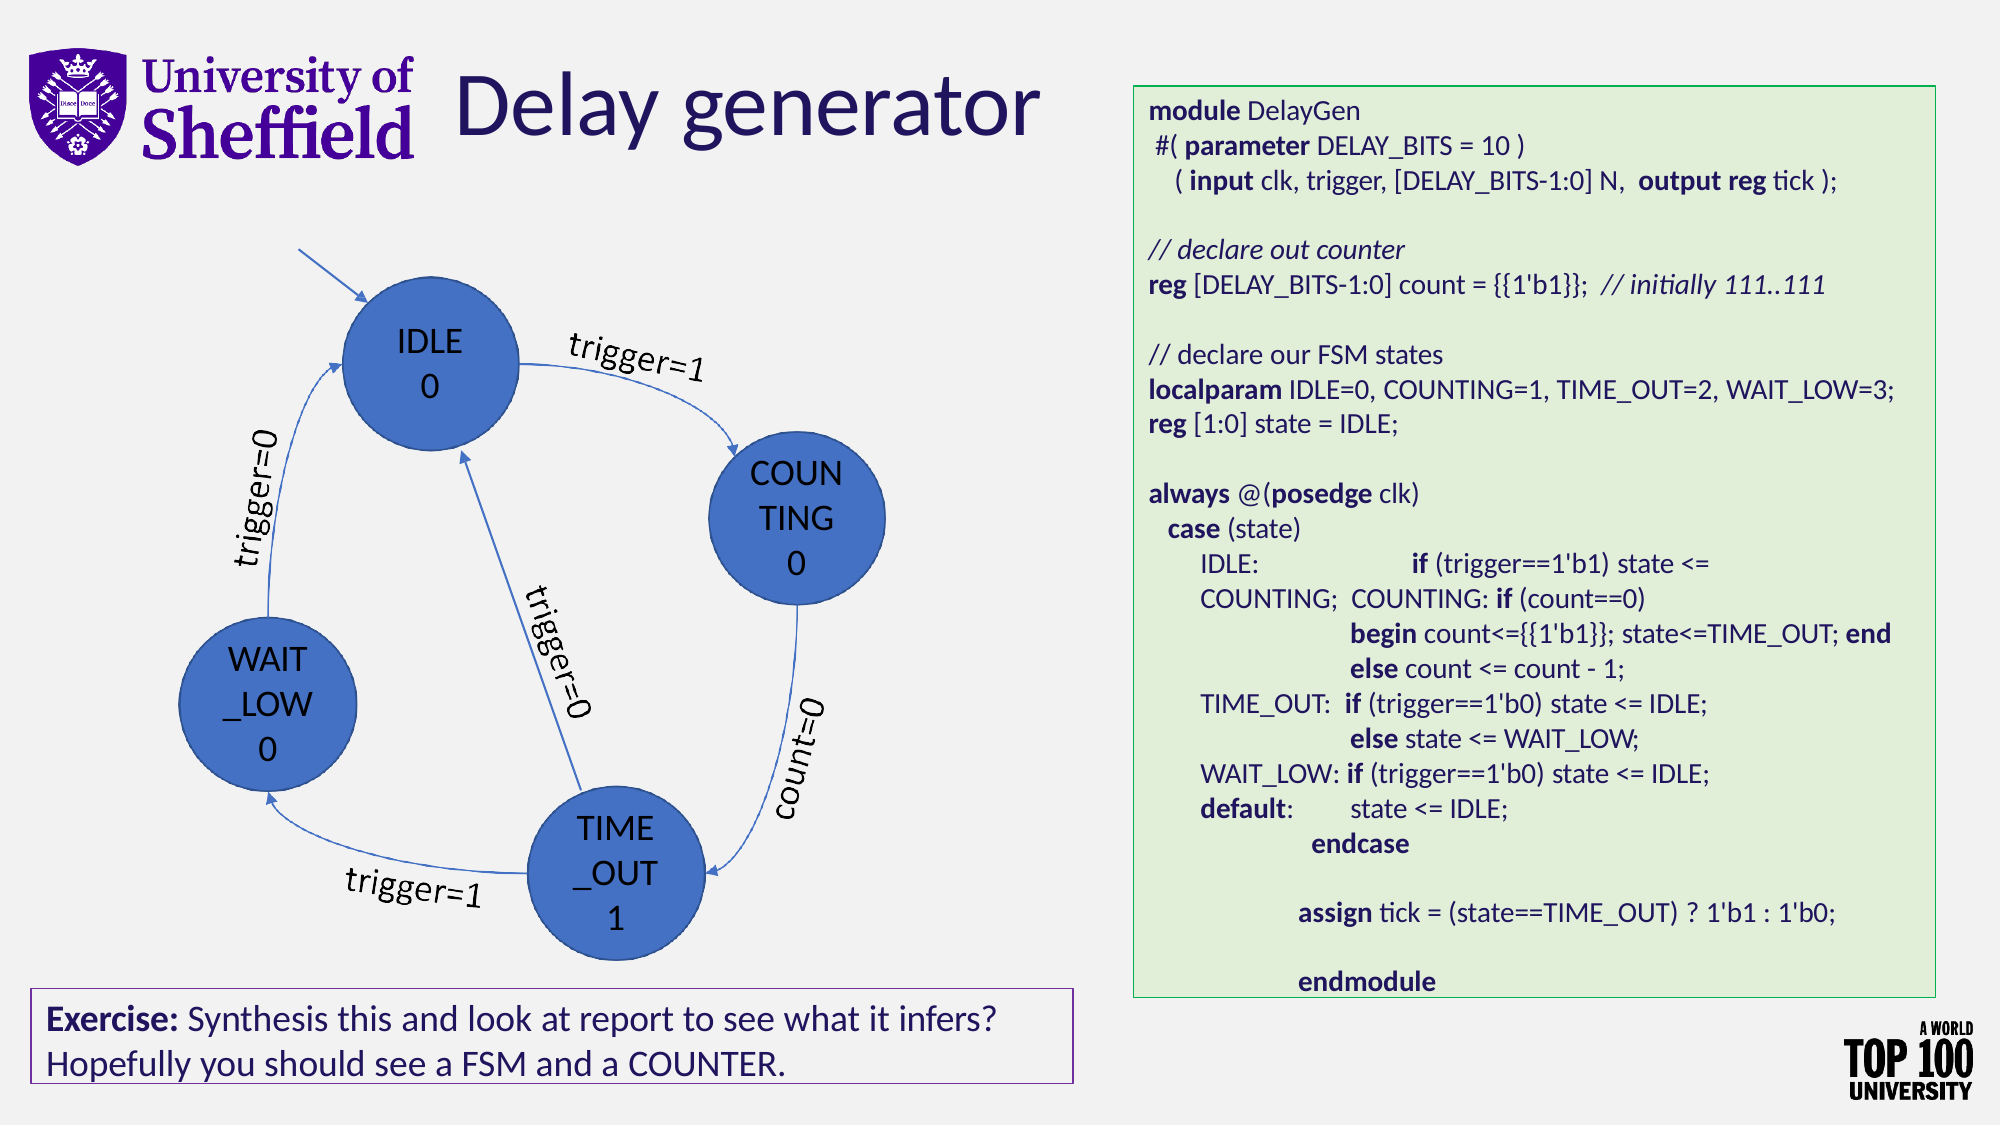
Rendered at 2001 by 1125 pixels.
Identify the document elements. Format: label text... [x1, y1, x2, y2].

text_box Exercise: Synthesis this and look at report to see what it infers? Hopefully you should see a FSM and a COUNTER. [31, 988, 1073, 1084]
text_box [177, 247, 886, 961]
text_box module DelayGen #( parameter DELAY_BITS = 10 ) ( input clk, trigger, [DELAY_BITS-1:0] N, output reg tick ); // declare out counter reg [DELAY_BITS-1:0] count = {{1'b1}}; // initially 111..111 // declare our FSM states localparam IDLE=0, COUNTING=1, TIME_OUT=2, WAIT_LOW=3; reg [1:0] state = IDLE; always @(posedge clk) case (state) IDLE: if (trigger==1'b1) state <= COUNTING; COUNTING: if (count==0) begin count<={{1'b1}}; state<=TIME_OUT; end else count <= count - 1; TIME_OUT: if (trigger==1'b0) state <= IDLE; else state <= WAIT_LOW; WAIT_LOW: if (trigger==1'b0) state <= IDLE; default: state <= IDLE; endcase assign tick = (state==TIME_OUT) ? 1'b1 : 1'b0; endmodule [1133, 85, 1936, 998]
title Delay generator [452, 3, 1043, 194]
picture [1844, 1021, 1973, 1100]
picture [29, 48, 414, 166]
